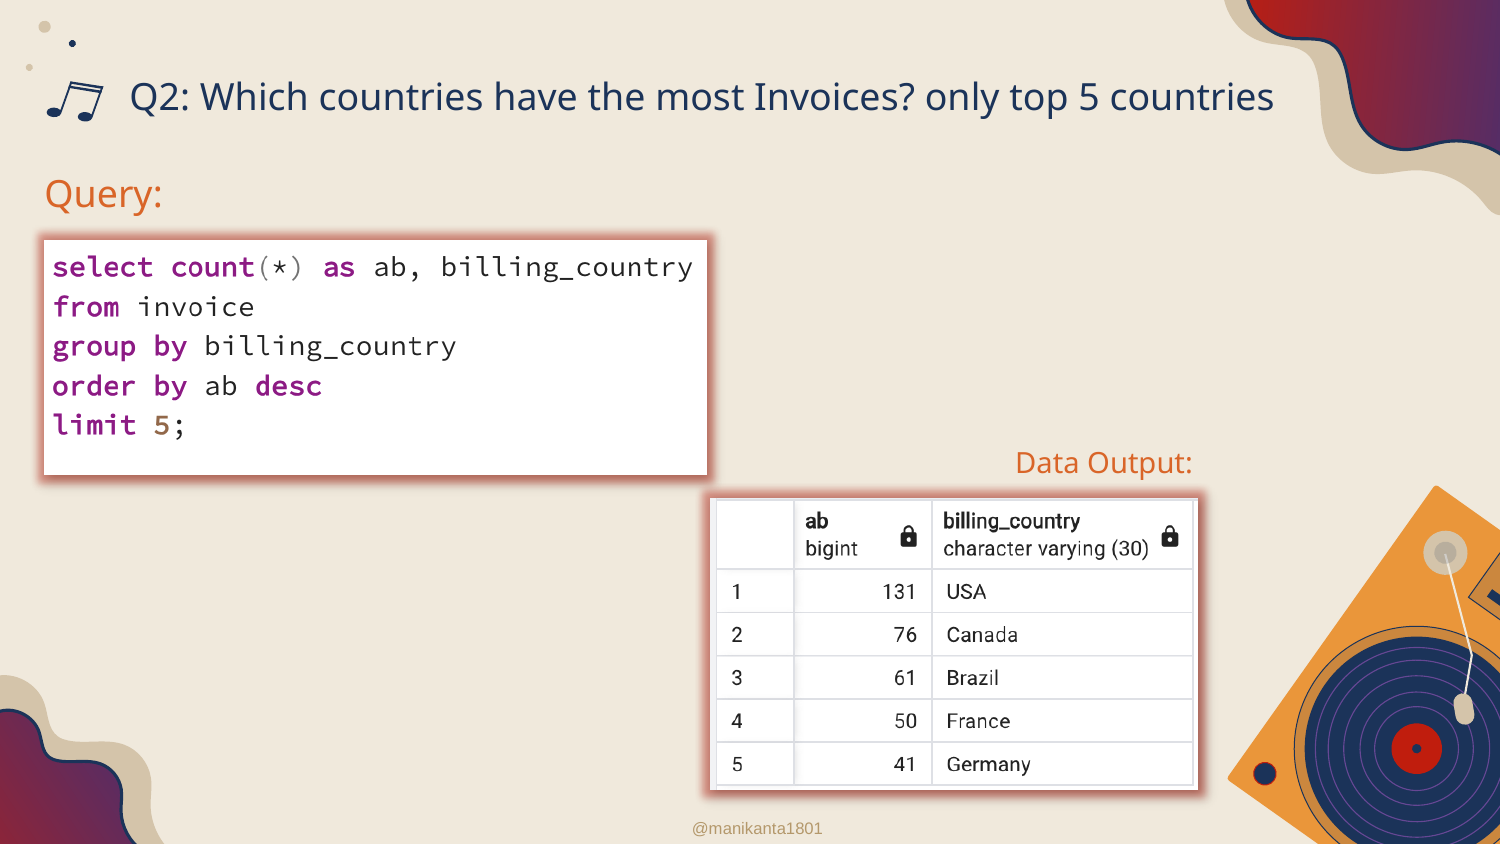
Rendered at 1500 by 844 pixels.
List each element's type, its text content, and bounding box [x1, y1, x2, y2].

picture [709, 498, 1198, 790]
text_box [17, 21, 75, 64]
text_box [1219, 510, 1500, 844]
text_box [44, 80, 107, 124]
picture [44, 240, 707, 476]
text_box Query: [29, 154, 212, 224]
title Q2: Which countries have the most Invoices? only top 5 countries [114, 57, 1378, 155]
text_box Data Output: [893, 429, 1208, 486]
text_box @manikanta1801 [348, 810, 1167, 844]
